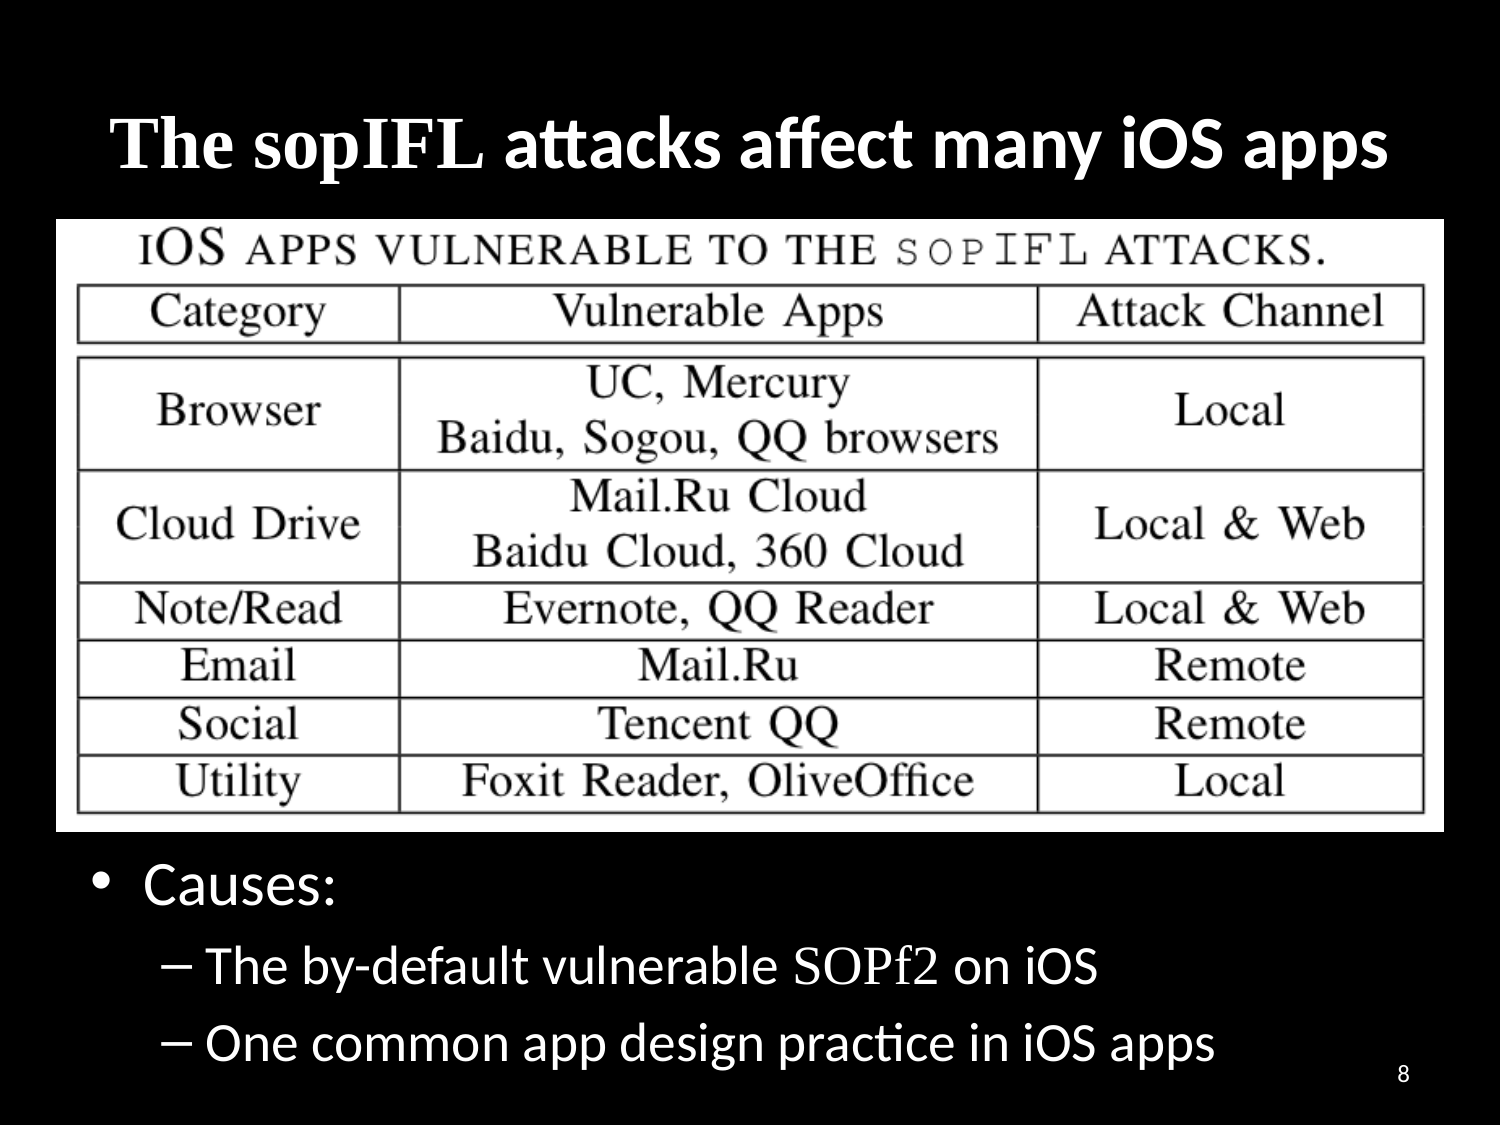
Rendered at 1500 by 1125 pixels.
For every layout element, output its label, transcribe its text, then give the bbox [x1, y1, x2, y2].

slide_number 8 [1074, 1042, 1425, 1103]
title The sopIFL attacks affect many iOS apps [75, 45, 1425, 218]
list Causes: The by-default vulnerable SOPf2 on iOS One common app design practice in iOS apps [75, 839, 1425, 1081]
picture [55, 219, 1445, 832]
